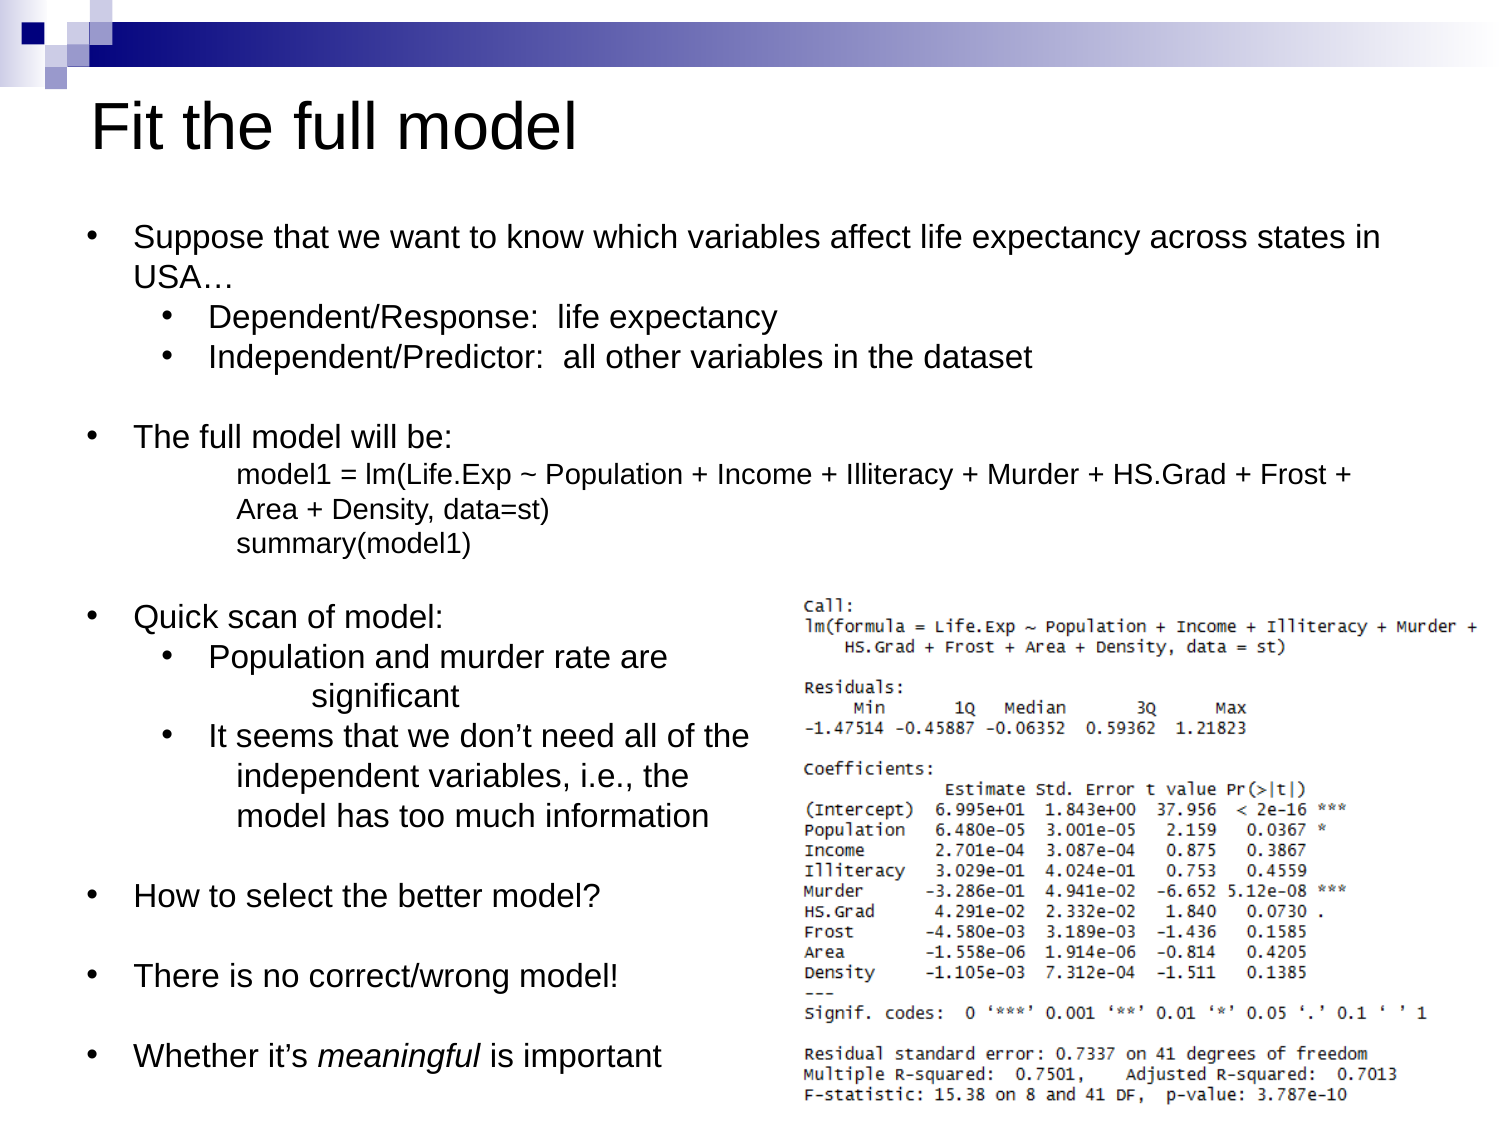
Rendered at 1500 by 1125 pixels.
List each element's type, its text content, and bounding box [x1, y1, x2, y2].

picture [796, 597, 1483, 1110]
text_box Suppose that we want to know which variables affect life expectancy across states in USA… Dependent/Response: life expectancy Independent/Predictor: all other variables in the dataset The full model will be: model1 = lm(Life.Exp ~ Population + Income + Illiteracy + Murder + HS.Grad + Frost + Area + Density, data=st) summary(model1) Quick scan of model: Population and murder rate are significant It seems that we don’t need all of the independent variables, i.e., the model has too much information How to select the better model? There is no correct/wrong model! Whether it’s meaningful is important [71, 208, 1422, 1033]
text_box Fit the full model [75, 66, 1425, 179]
